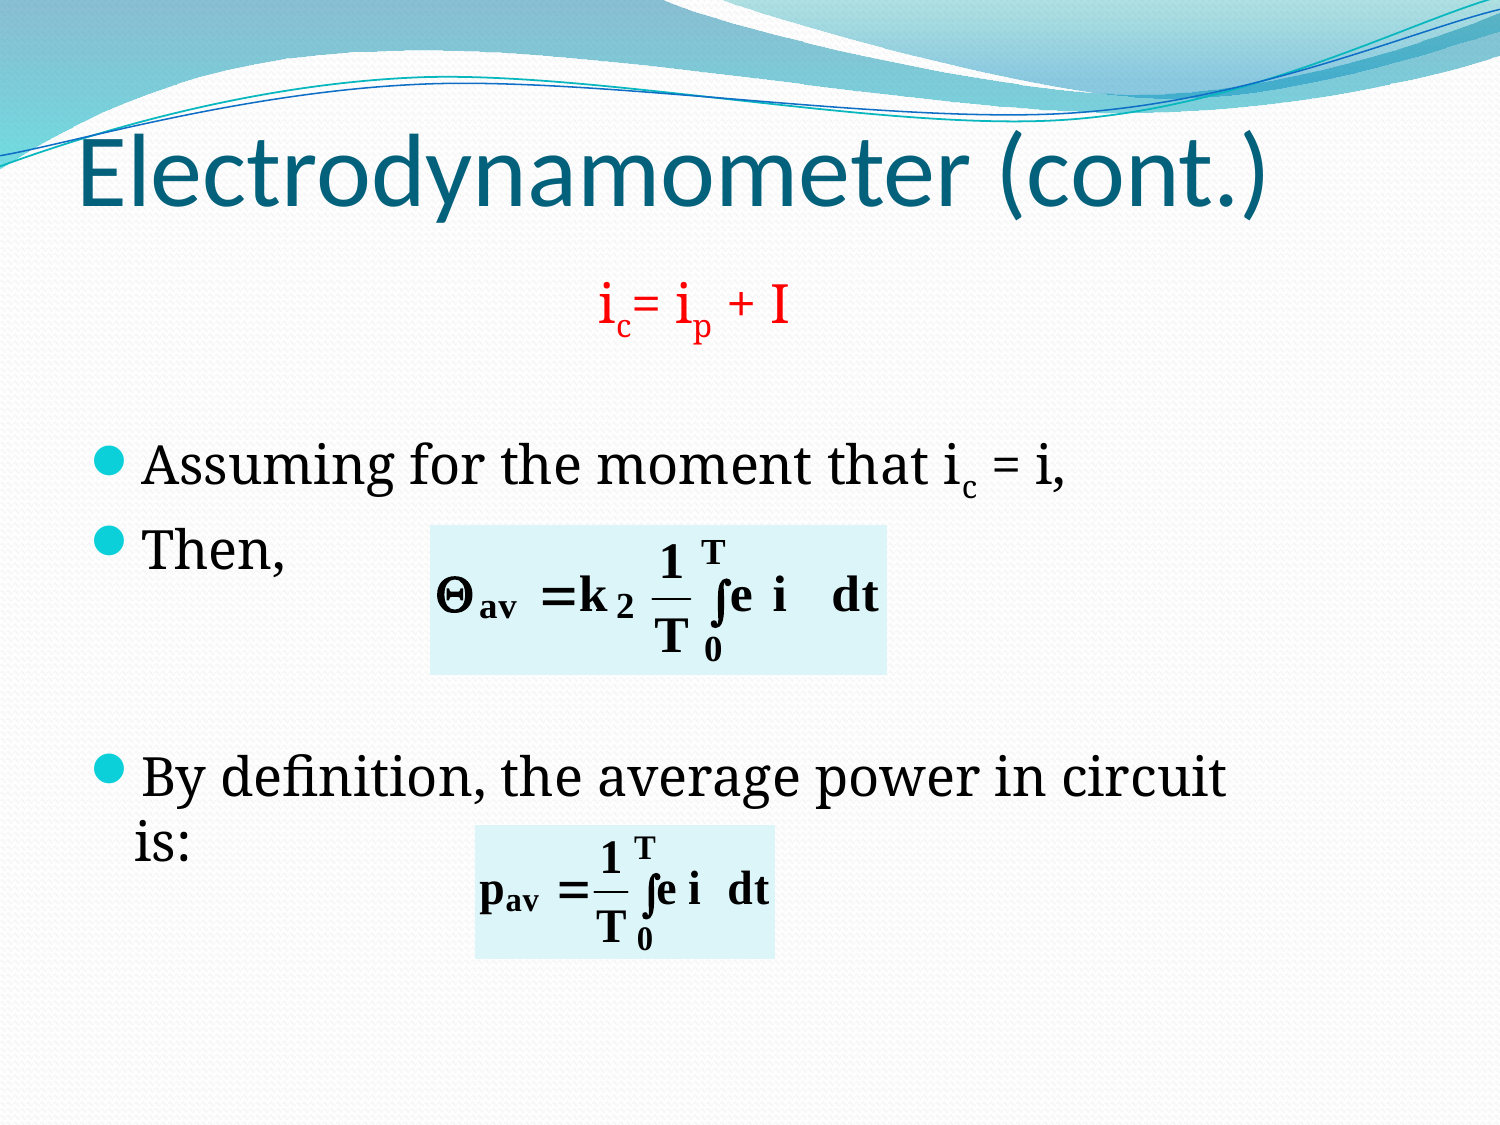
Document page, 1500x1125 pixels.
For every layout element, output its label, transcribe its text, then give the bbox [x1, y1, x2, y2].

title Electrodynamometer (cont.) [76, 86, 1427, 93]
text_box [474, 824, 776, 960]
title Electrodynamometer (cont.) [76, 40, 1427, 85]
title Electrodynamometer (cont.) [76, 94, 1427, 228]
list ic= ip + I Assuming for the moment that ic = i, Then, By definition, the average power in circuit is: [75, 262, 1300, 1062]
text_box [429, 524, 888, 676]
